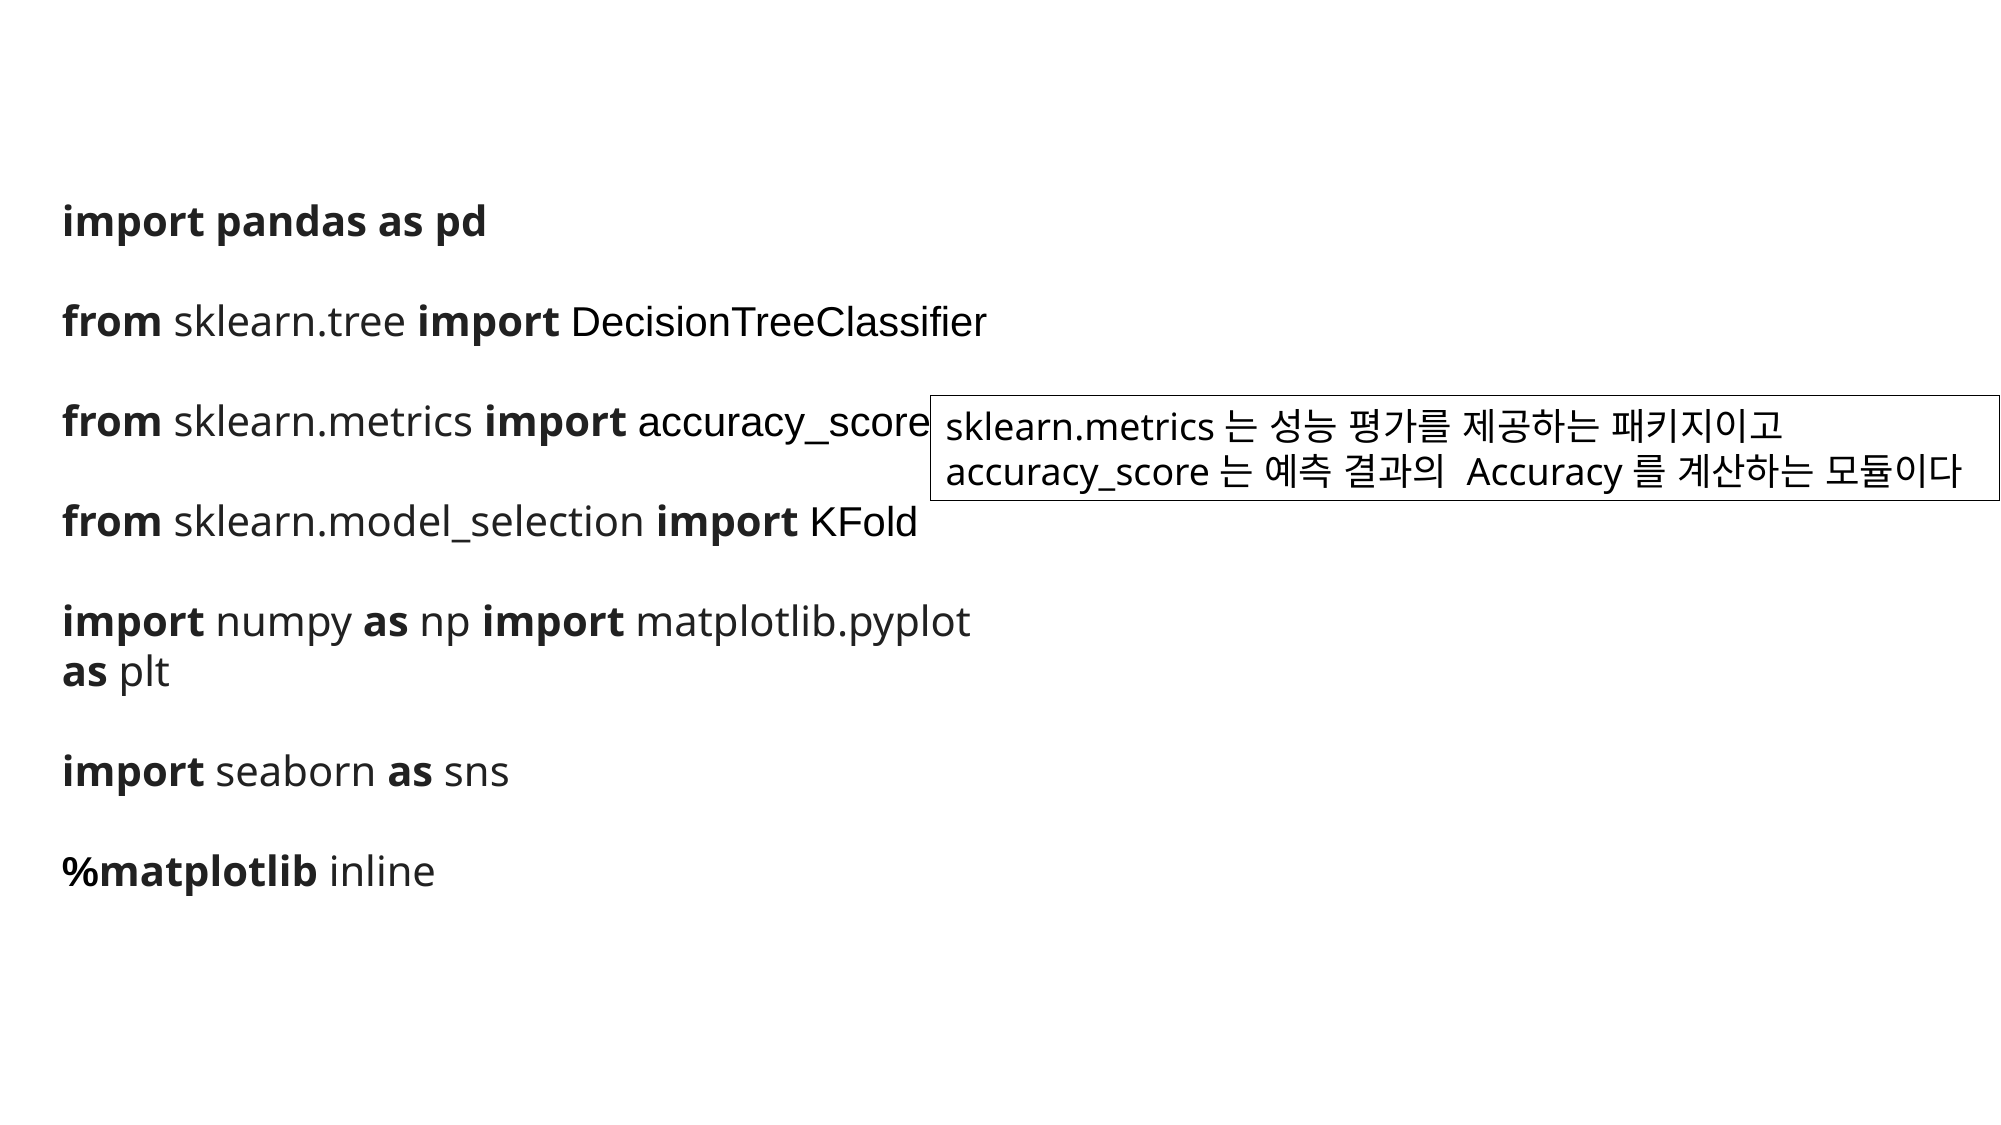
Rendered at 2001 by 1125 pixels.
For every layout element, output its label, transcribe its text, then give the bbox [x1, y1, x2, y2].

text_box sklearn.metrics는 성능 평가를 제공하는 패키지이고 accuracy_score는 예측 결과의 Accuracy를 계산하는 모듈이다 [930, 395, 2000, 501]
list import pandas as pd from sklearn.tree import DecisionTreeClassifier from sklearn.metrics import accuracy_score from sklearn.model_selection import KFold import numpy as np import matplotlib.pyplot as plt import seaborn as sns %matplotlib inline [46, 186, 1035, 903]
